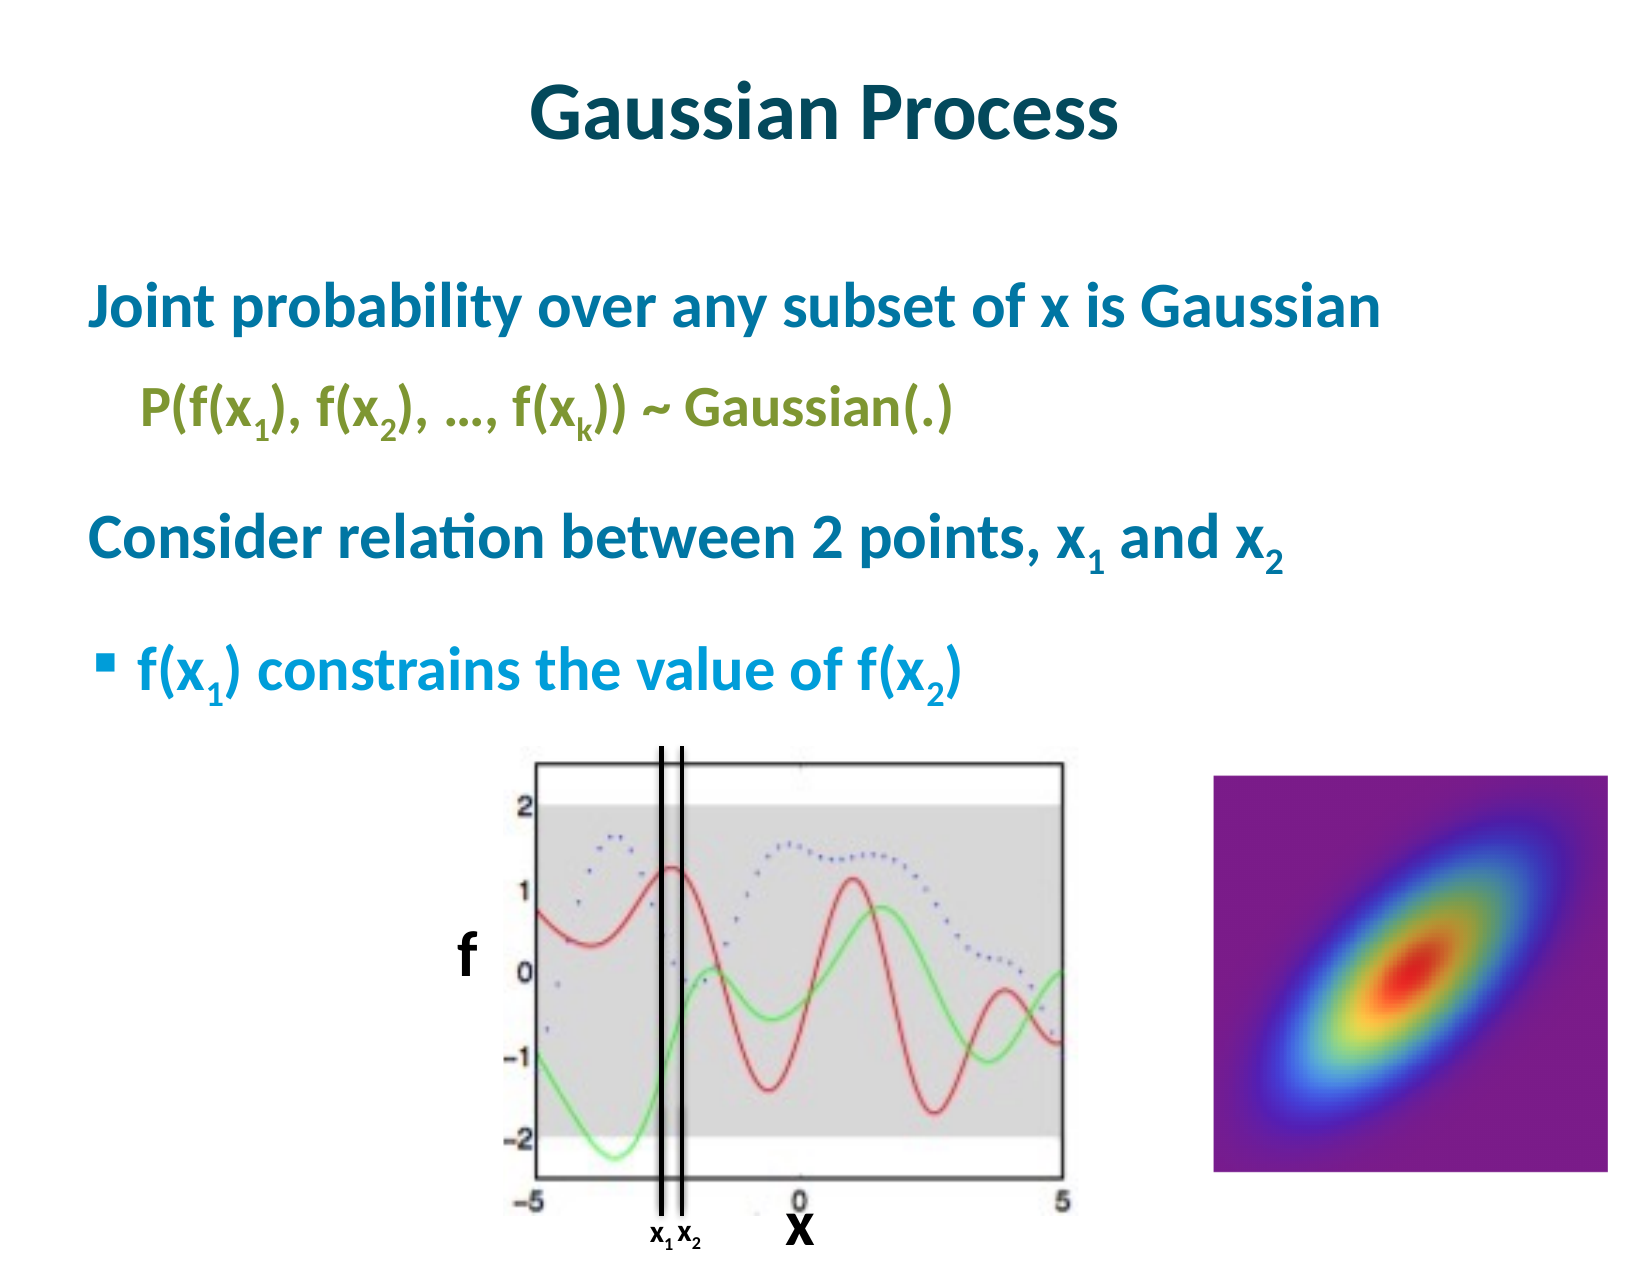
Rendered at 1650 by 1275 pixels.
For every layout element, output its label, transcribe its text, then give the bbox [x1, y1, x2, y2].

picture [662, 745, 681, 1103]
picture [1211, 775, 1610, 1172]
picture [503, 745, 661, 1216]
list Joint probability over any subset of x is Gaussian P(f(x1), f(x2), …, f(xk)) ~ Gaussian(.) Consider relation between 2 points, x1 and x2 f(x1) constrains the value of f(x2) [54, 254, 1568, 1139]
text_box f [443, 915, 494, 998]
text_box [633, 1103, 718, 1256]
title Gaussian Process [82, 28, 1568, 185]
picture [682, 745, 1079, 1216]
text_box x [770, 1224, 831, 1267]
